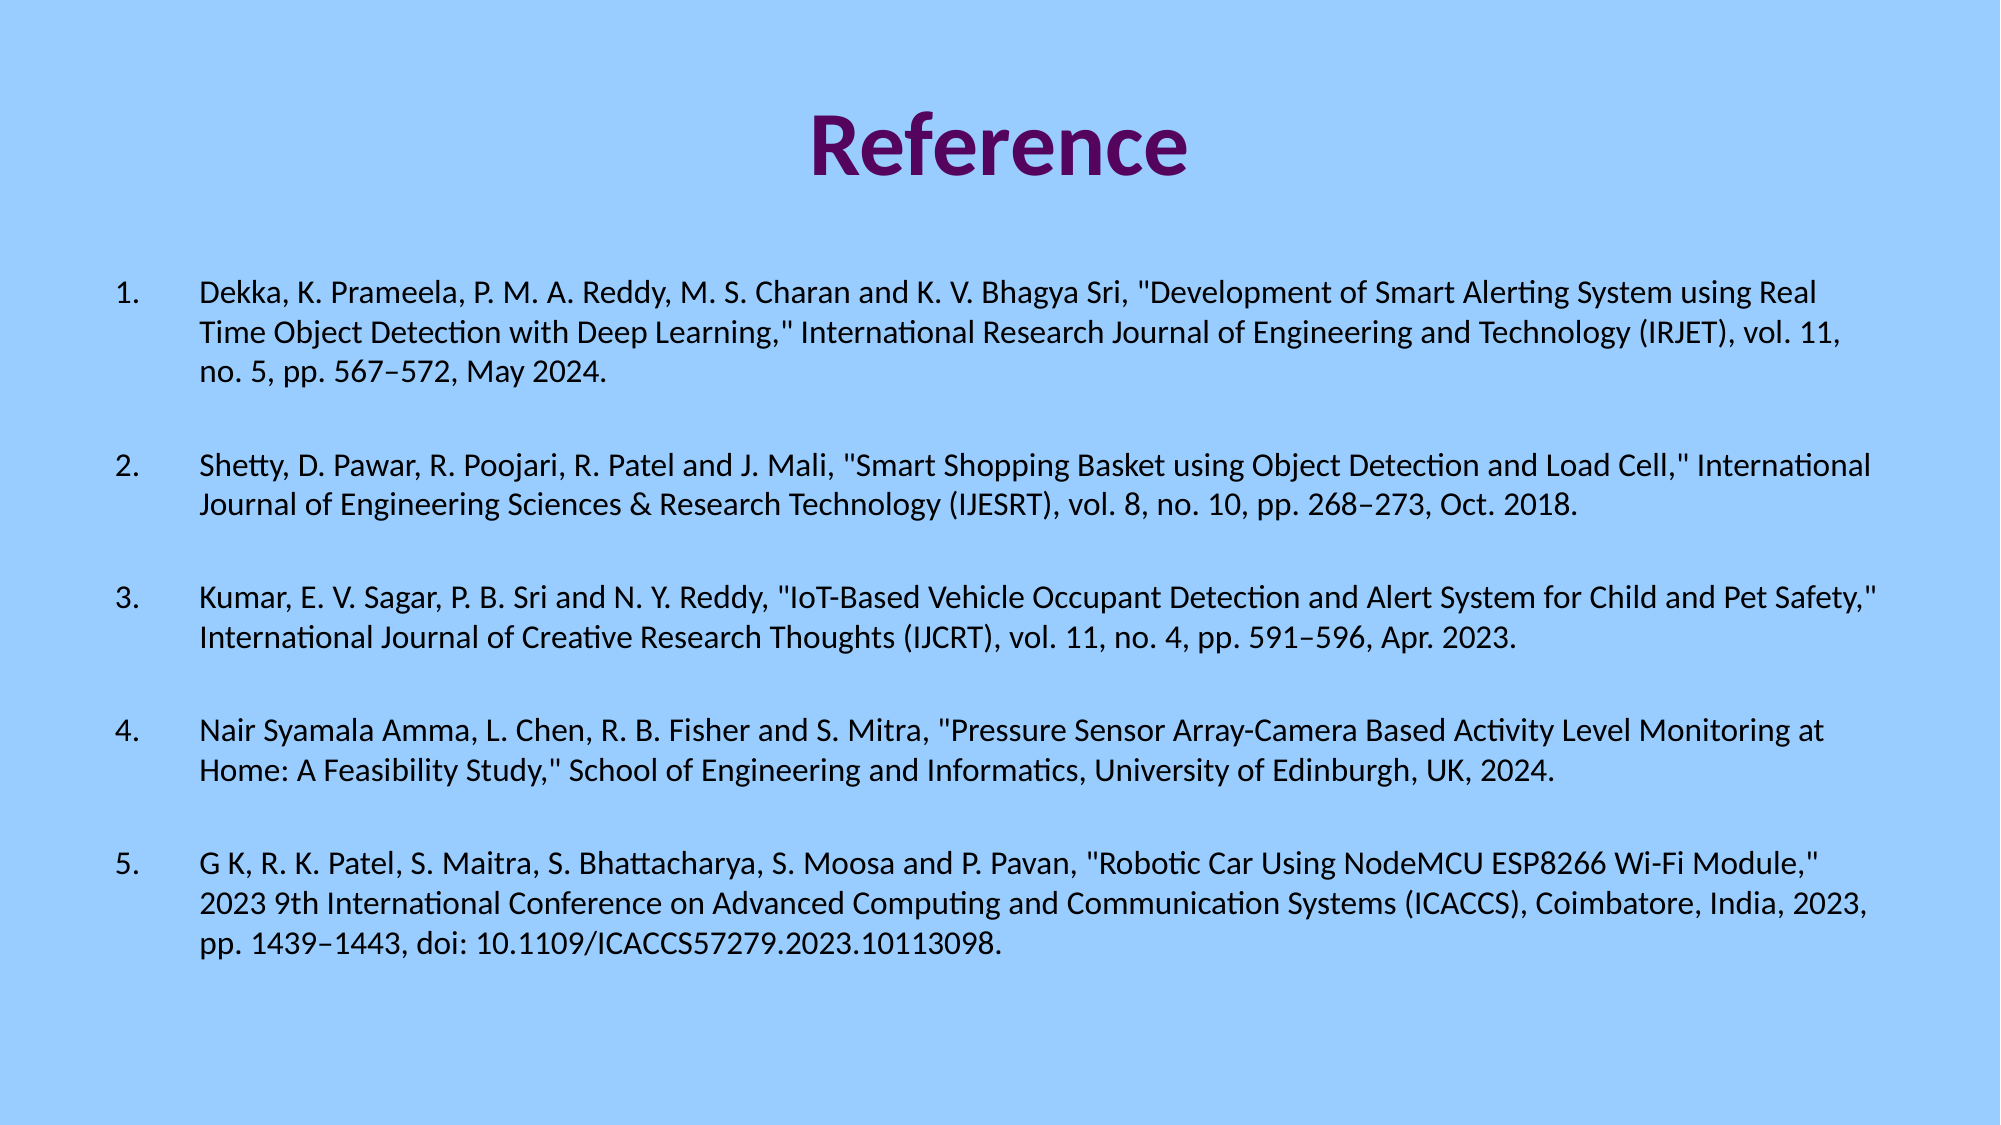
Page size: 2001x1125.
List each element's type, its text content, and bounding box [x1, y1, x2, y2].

list Dekka, K. Prameela, P. M. A. Reddy, M. S. Charan and K. V. Bhagya Sri, "Development of Smart Alerting System using Real Time Object Detection with Deep Learning," International Research Journal of Engineering and Technology (IRJET), vol. 11, no. 5, pp. 567–572, May 2024. Shetty, D. Pawar, R. Poojari, R. Patel and J. Mali, "Smart Shopping Basket using Object Detection and Load Cell," International Journal of Engineering Sciences & Research Technology (IJESRT), vol. 8, no. 10, pp. 268–273, Oct. 2018. Kumar, E. V. Sagar, P. B. Sri and N. Y. Reddy, "IoT-Based Vehicle Occupant Detection and Alert System for Child and Pet Safety," International Journal of Creative Research Thoughts (IJCRT), vol. 11, no. 4, pp. 591–596, Apr. 2023. Nair Syamala Amma, L. Chen, R. B. Fisher and S. Mitra, "Pressure Sensor Array-Camera Based Activity Level Monitoring at Home: A Feasibility Study," School of Engineering and Informatics, University of Edinburgh, UK, 2024. G K, R. K. Patel, S. Maitra, S. Bhattacharya, S. Moosa and P. Pavan, "Robotic Car Using NodeMCU ESP8266 Wi-Fi Module," 2023 9th International Conference on Advanced Computing and Communication Systems (ICACCS), Coimbatore, India, 2023, pp. 1439–1443, doi: 10.1109/ICACCS57279.2023.10113098. [99, 262, 1900, 1005]
title Reference [99, 45, 1900, 233]
